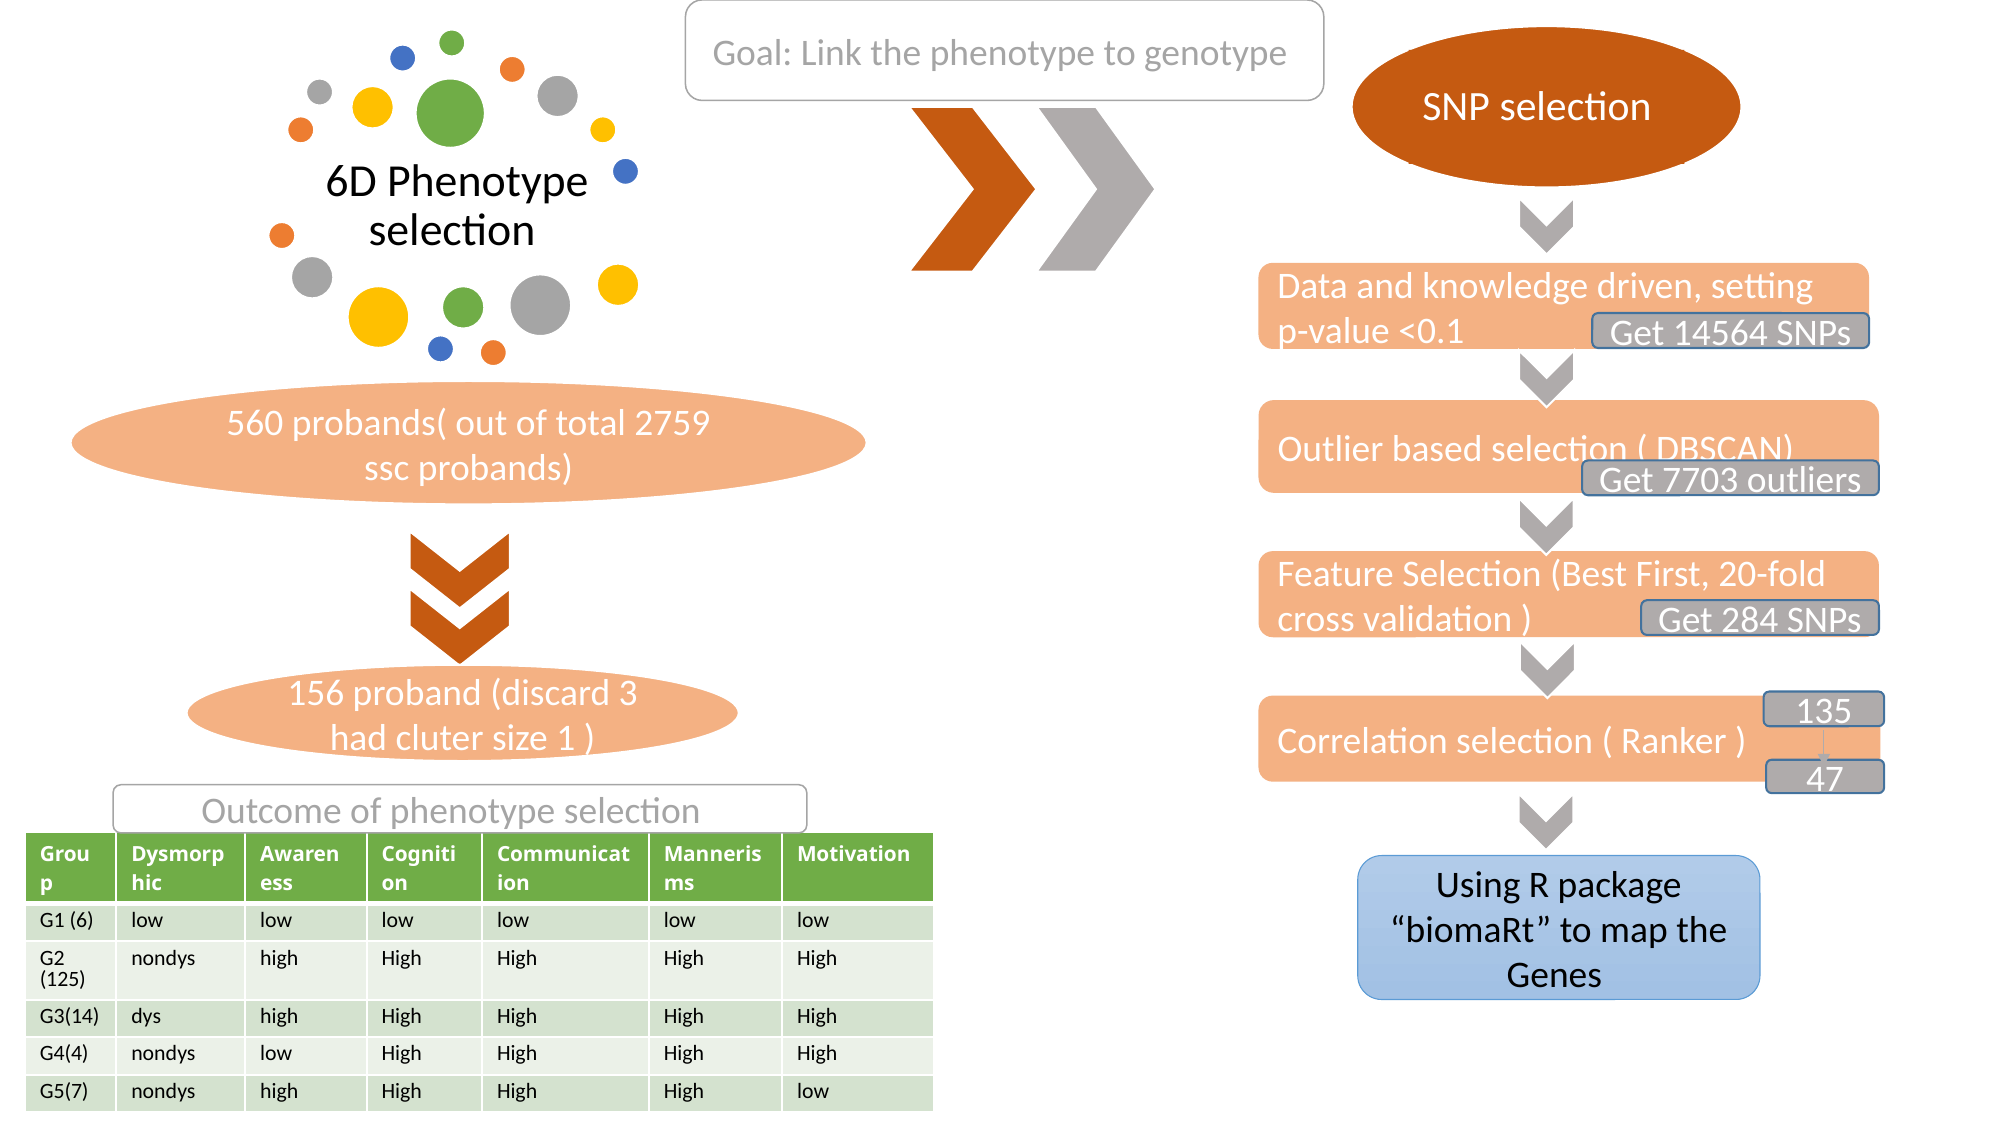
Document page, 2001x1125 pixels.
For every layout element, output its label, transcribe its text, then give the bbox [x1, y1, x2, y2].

text_box Outcome of phenotype selection [113, 784, 807, 833]
table_cell High [650, 1038, 781, 1074]
table_cell dys [117, 1001, 244, 1036]
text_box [171, 26, 736, 370]
table_header Awareness [246, 833, 366, 901]
table_cell High [483, 1001, 648, 1036]
table_cell low [650, 906, 781, 940]
table_cell High [368, 1001, 481, 1036]
table_cell high [246, 1076, 366, 1111]
table_header Mannerisms [650, 833, 781, 901]
text_box Using R package “biomaRt” to map the Genes [1357, 854, 1761, 1001]
text_box 156 proband (discard 3 had cluter size 1 ) [185, 663, 740, 763]
table_cell G3(14) [26, 1001, 115, 1036]
table_cell high [246, 942, 366, 999]
table_cell low [783, 1076, 933, 1111]
table_header Cognition [368, 833, 481, 901]
text_box [1518, 347, 1576, 409]
table_header Dysmorphic [117, 833, 244, 901]
table_cell nondys [117, 1038, 244, 1074]
table_cell G4(4) [26, 1038, 115, 1074]
text_box 560 probands( out of total 2759 ssc probands) [69, 379, 868, 506]
table_cell low [368, 906, 481, 940]
text_box Outlier based selection ( DBSCAN) [1258, 400, 1880, 493]
table_cell High [783, 942, 933, 999]
text_box Correlation selection ( Ranker ) [1258, 695, 1881, 782]
table_cell High [483, 1076, 648, 1111]
text_box [1518, 638, 1576, 700]
text_box [906, 105, 1038, 273]
text_box [1517, 495, 1575, 557]
text_box Data and knowledge driven, setting p-value <0.1 [1258, 262, 1870, 349]
text_box [1517, 790, 1575, 852]
table_cell high [246, 1001, 366, 1036]
text_box Get 14564 SNPs [1591, 311, 1871, 350]
table_cell G5(7) [26, 1076, 115, 1111]
text_box Get 284 SNPs [1640, 599, 1881, 636]
table_cell High [650, 1076, 781, 1111]
text_box [408, 529, 511, 610]
table_cell High [368, 1076, 481, 1111]
table_cell High [483, 1038, 648, 1074]
table_cell low [117, 906, 244, 940]
table_cell High [368, 942, 481, 999]
table_header Motivation [783, 833, 933, 901]
table_cell nondys [117, 1076, 244, 1111]
table_cell High [650, 1001, 781, 1036]
table_cell low [246, 906, 366, 940]
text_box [1351, 26, 1742, 188]
table_cell High [783, 1001, 933, 1036]
table_cell High [368, 1038, 481, 1074]
text_box [1518, 195, 1576, 256]
text_box Goal: Link the phenotype to genotype [685, 0, 1324, 101]
text_box 135 [1762, 690, 1886, 728]
table_cell High [783, 1038, 933, 1074]
text_box Get 7703 outliers [1581, 459, 1880, 497]
table_cell low [483, 906, 648, 940]
table_header Group [26, 833, 115, 901]
text_box [408, 586, 511, 663]
table_cell nondys [117, 942, 244, 999]
table_cell High [483, 942, 648, 999]
text_box [1034, 105, 1157, 273]
text_box Feature Selection (Best First, 20-fold cross validation ) [1258, 551, 1879, 638]
table_cell G2 (125) [26, 942, 115, 999]
table_cell High [650, 942, 781, 999]
text_box 47 [1765, 758, 1886, 795]
table_header Communication [483, 833, 648, 901]
table_cell low [246, 1038, 366, 1074]
table_cell low [783, 906, 933, 940]
table_cell G1 (6) [26, 906, 115, 940]
